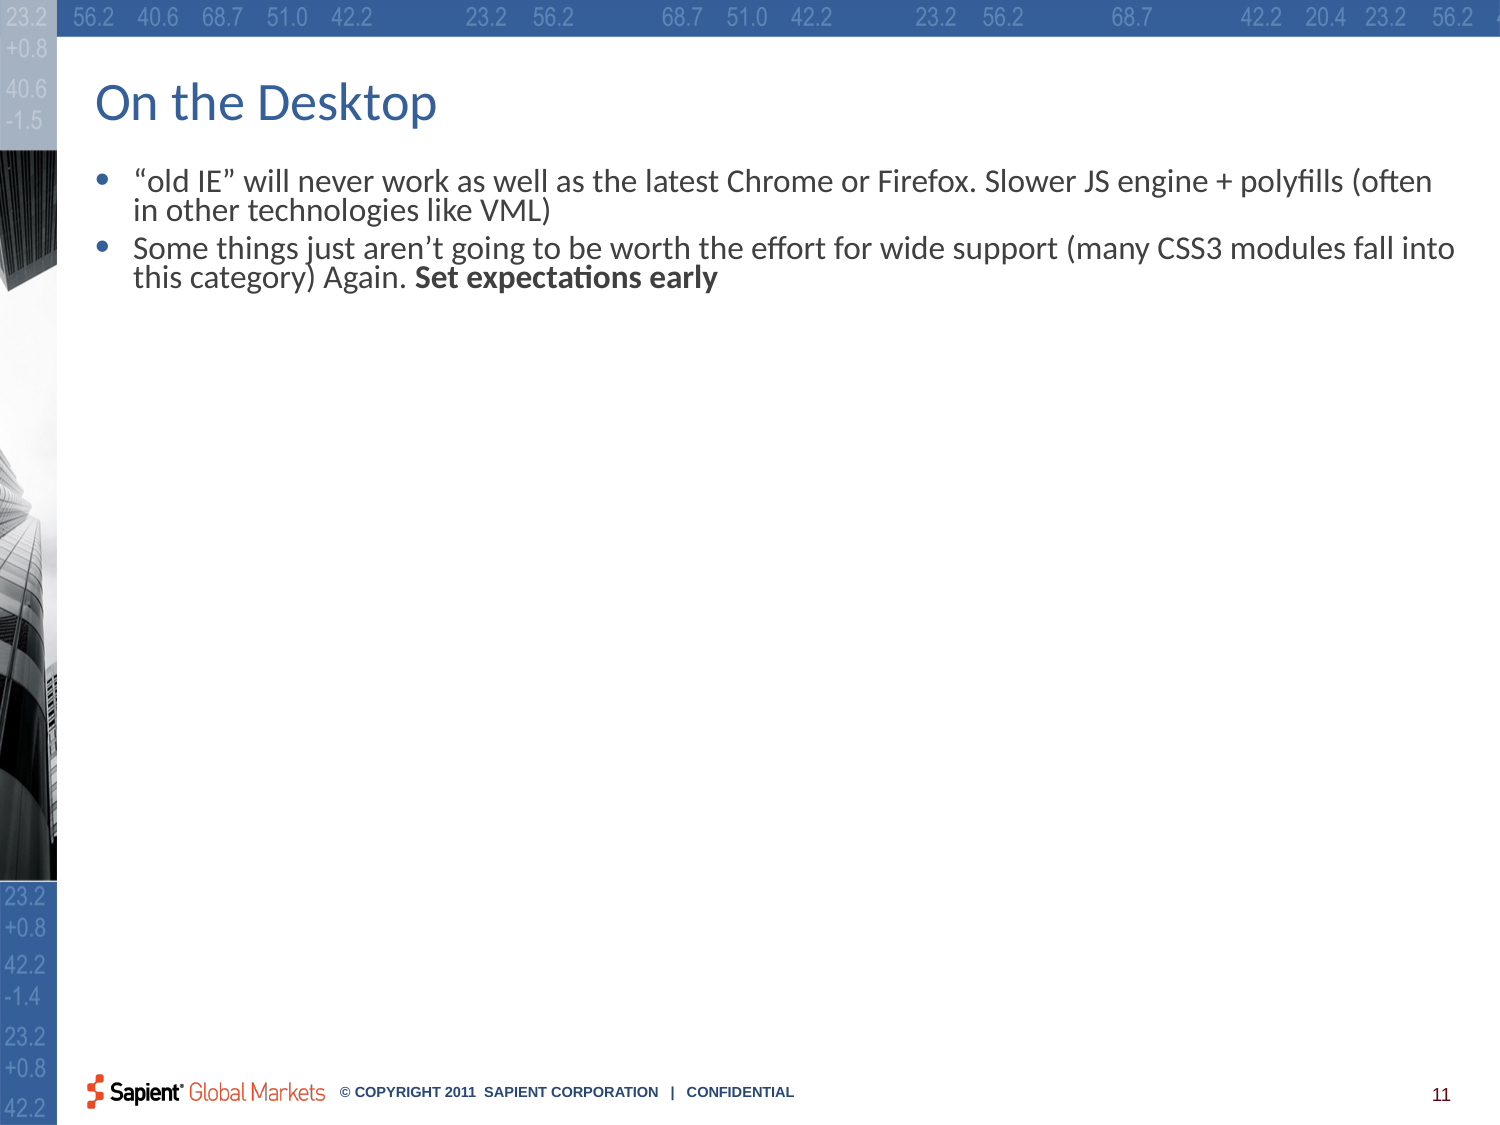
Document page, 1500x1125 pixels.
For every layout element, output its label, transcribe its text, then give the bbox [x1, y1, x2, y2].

title On the Desktop [87, 50, 1475, 162]
picture [0, 0, 1500, 1125]
list “old IE” will never work as well as the latest Chrome or Firefox. Slower JS engine + polyfills (often in other technologies like VML) Some things just aren’t going to be worth the effort for wide support (many CSS3 modules fall into this category) Again. Set expectations early [87, 162, 1475, 1038]
